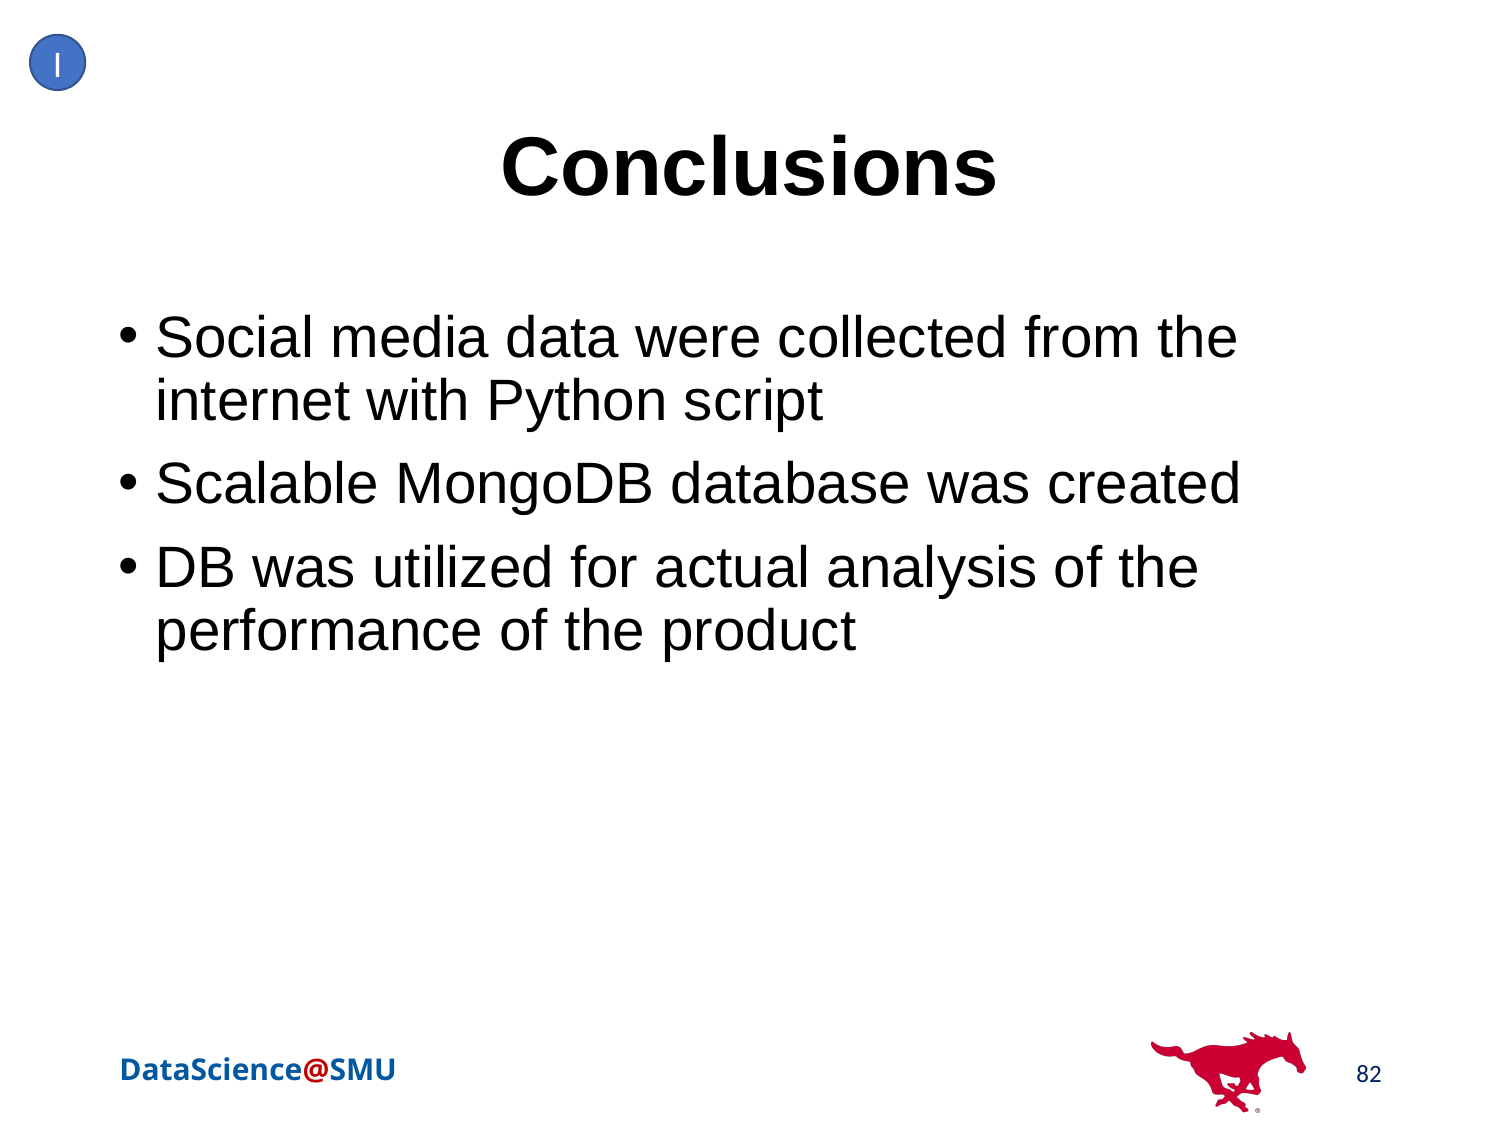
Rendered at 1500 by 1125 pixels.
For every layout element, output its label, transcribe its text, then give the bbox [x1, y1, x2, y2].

slide_number 82 [1059, 1042, 1397, 1103]
picture [1151, 1032, 1306, 1042]
list Social media data were collected from the internet with Python script Scalable MongoDB database was created DB was utilized for actual analysis of the performance of the product [103, 299, 1397, 1014]
picture [1151, 1103, 1306, 1113]
text_box I [28, 33, 87, 92]
title Conclusions [103, 59, 1397, 278]
